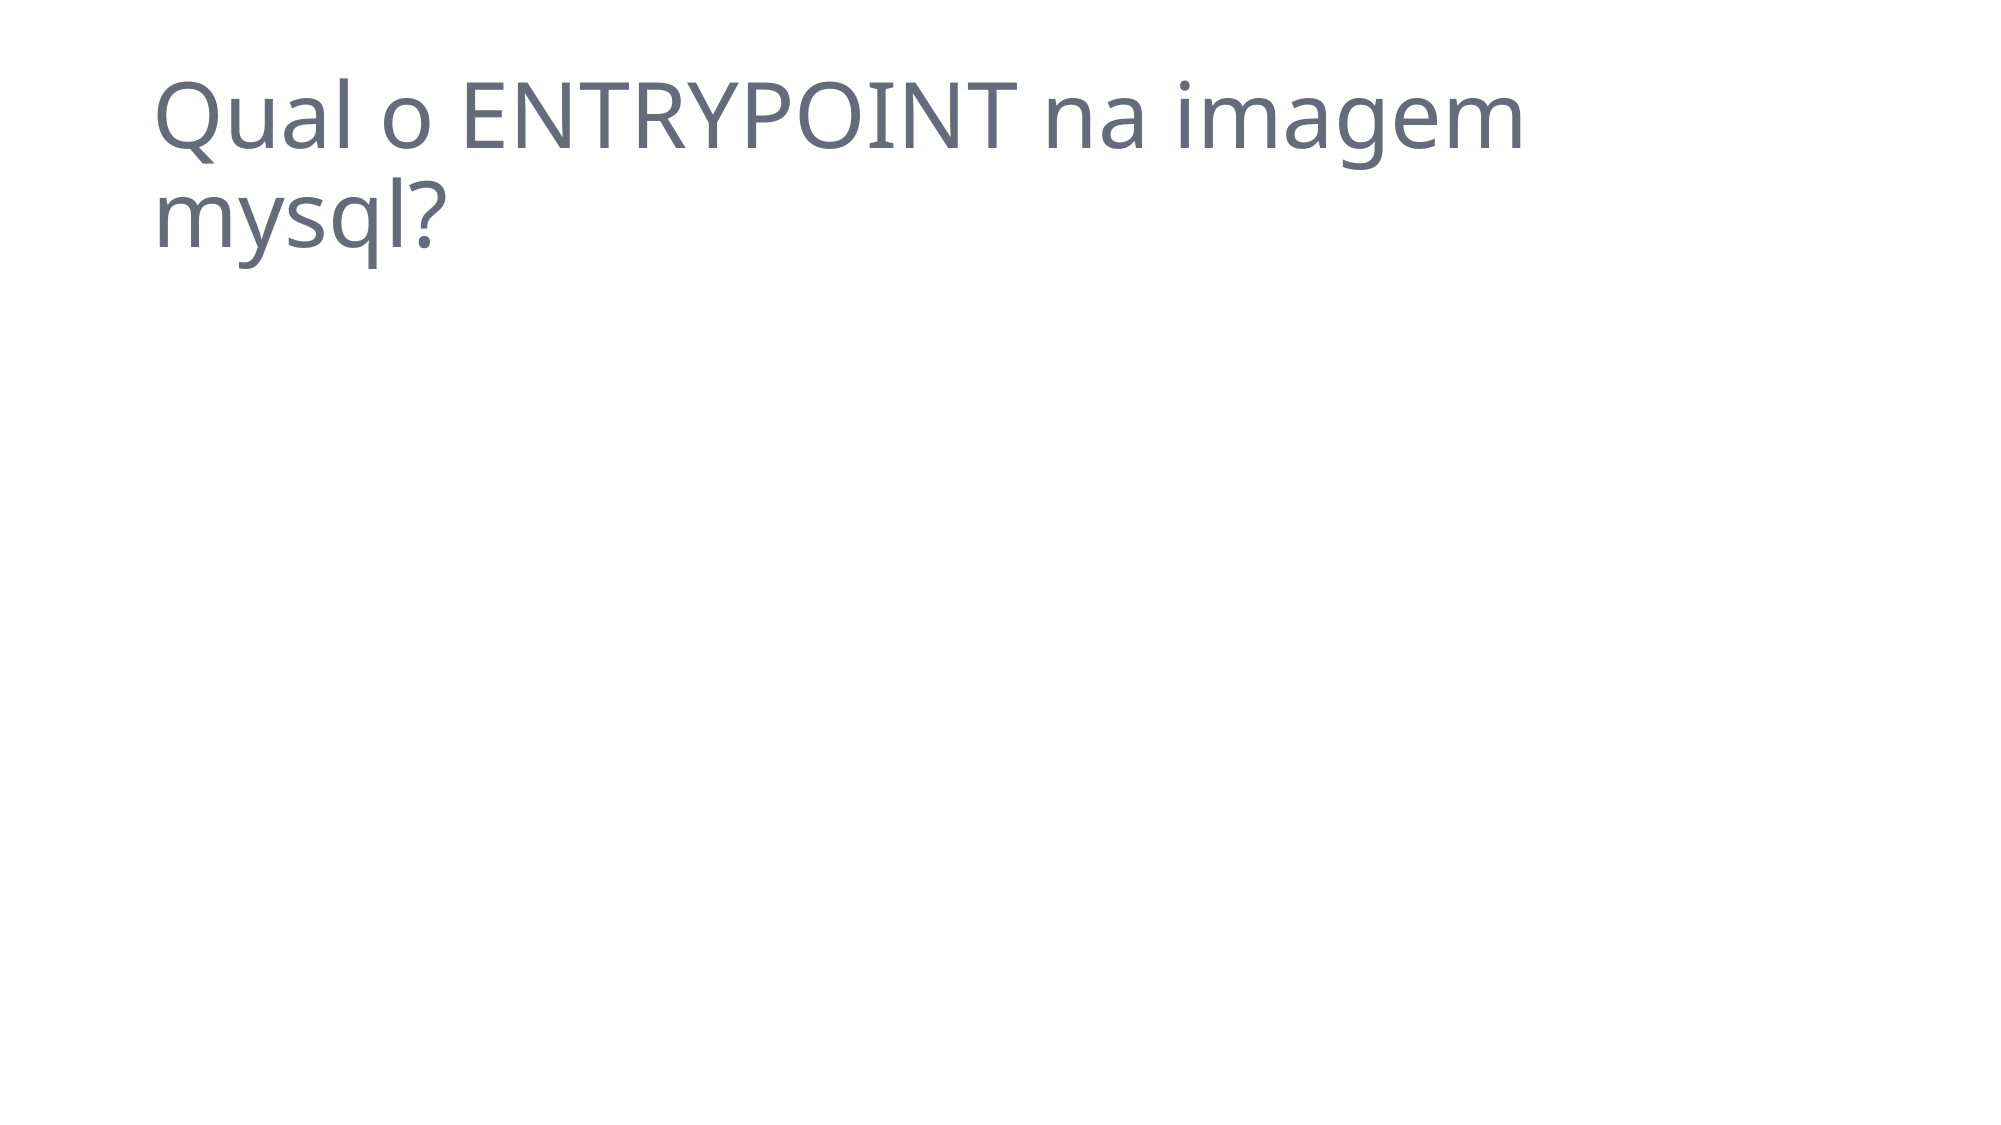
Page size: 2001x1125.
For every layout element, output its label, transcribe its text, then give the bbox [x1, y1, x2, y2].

title Qual o ENTRYPOINT na imagem mysql? [137, 59, 1863, 278]
